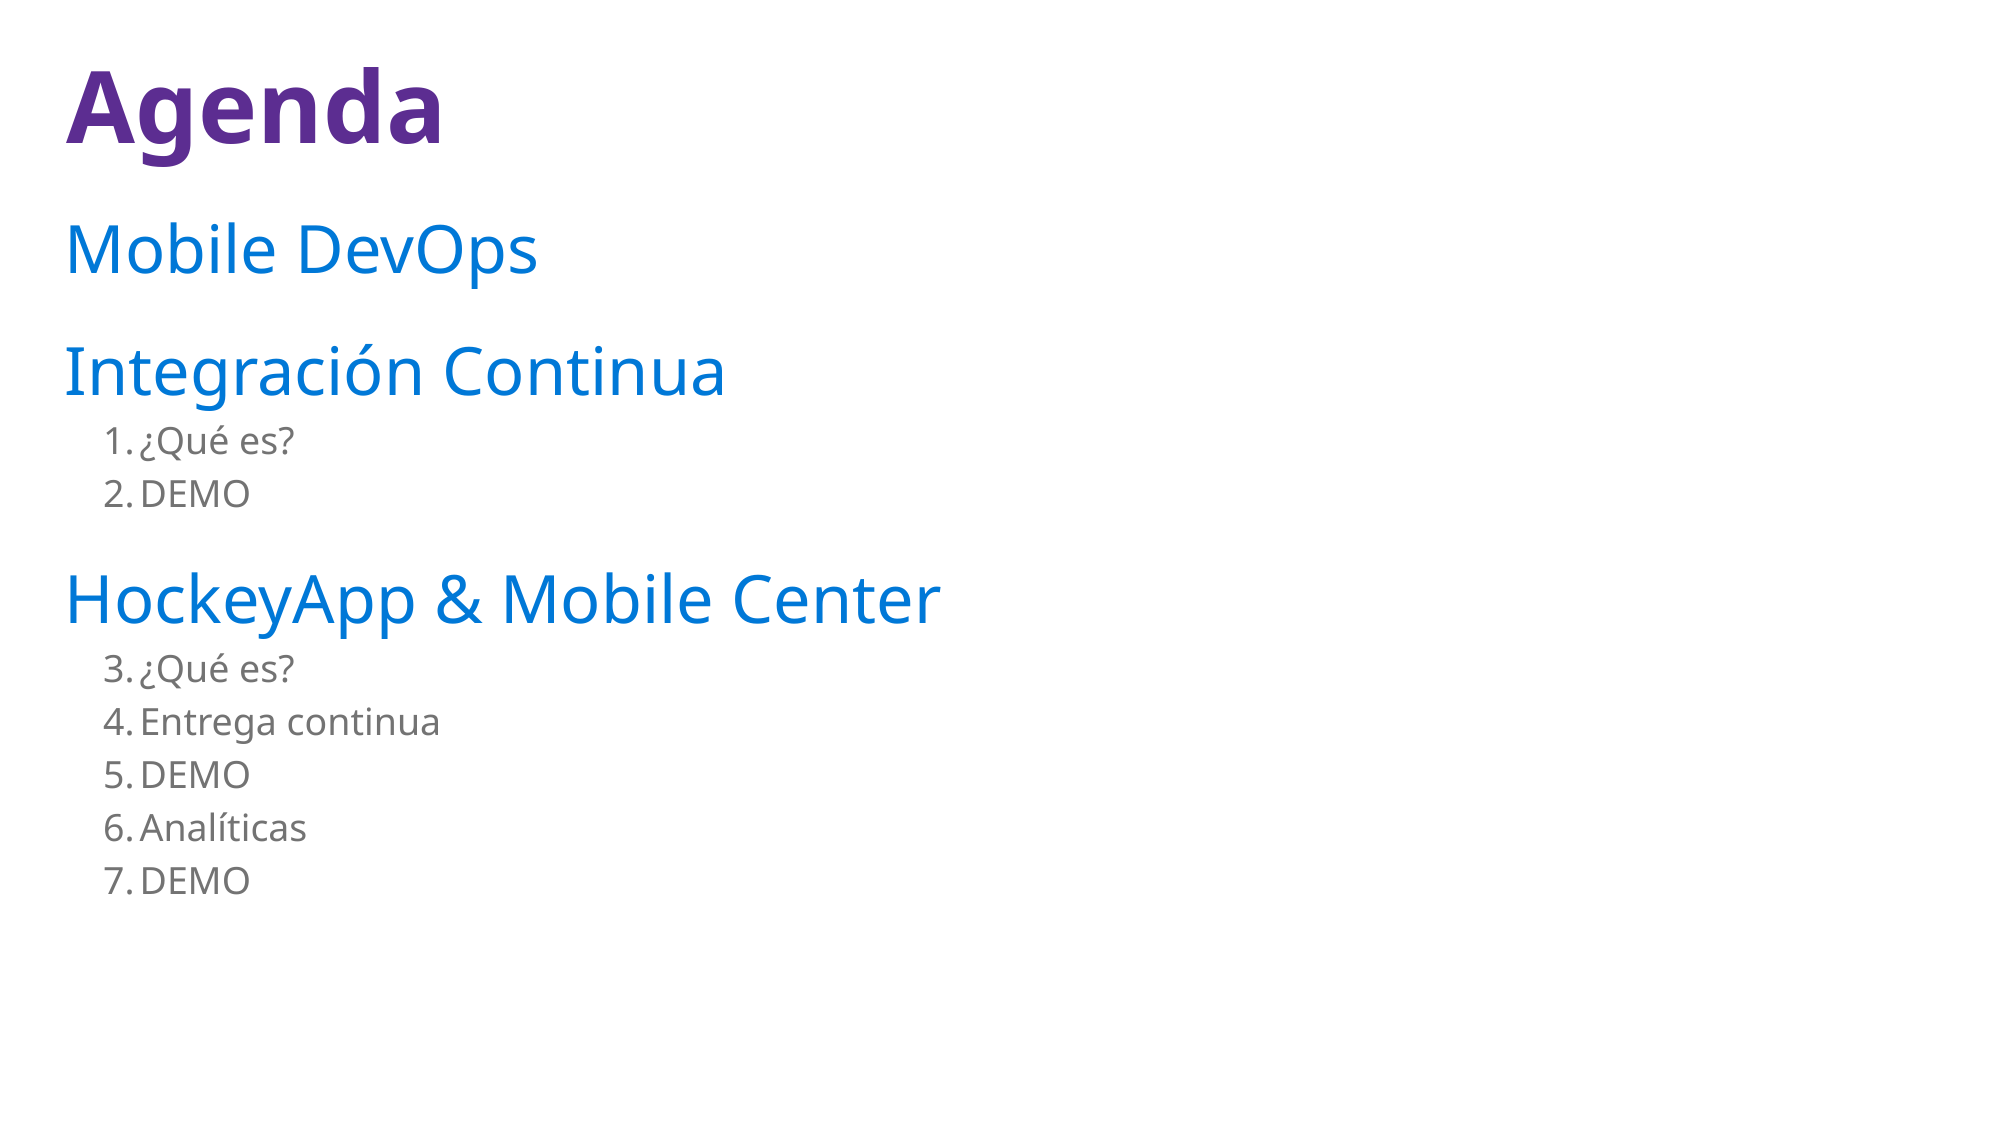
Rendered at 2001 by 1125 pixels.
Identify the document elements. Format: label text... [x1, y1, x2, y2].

list Mobile DevOps Integración Continua ¿Qué es? DEMO HockeyApp & Mobile Center ¿Qué es? Entrega continua DEMO Analíticas DEMO [42, 197, 1960, 1125]
